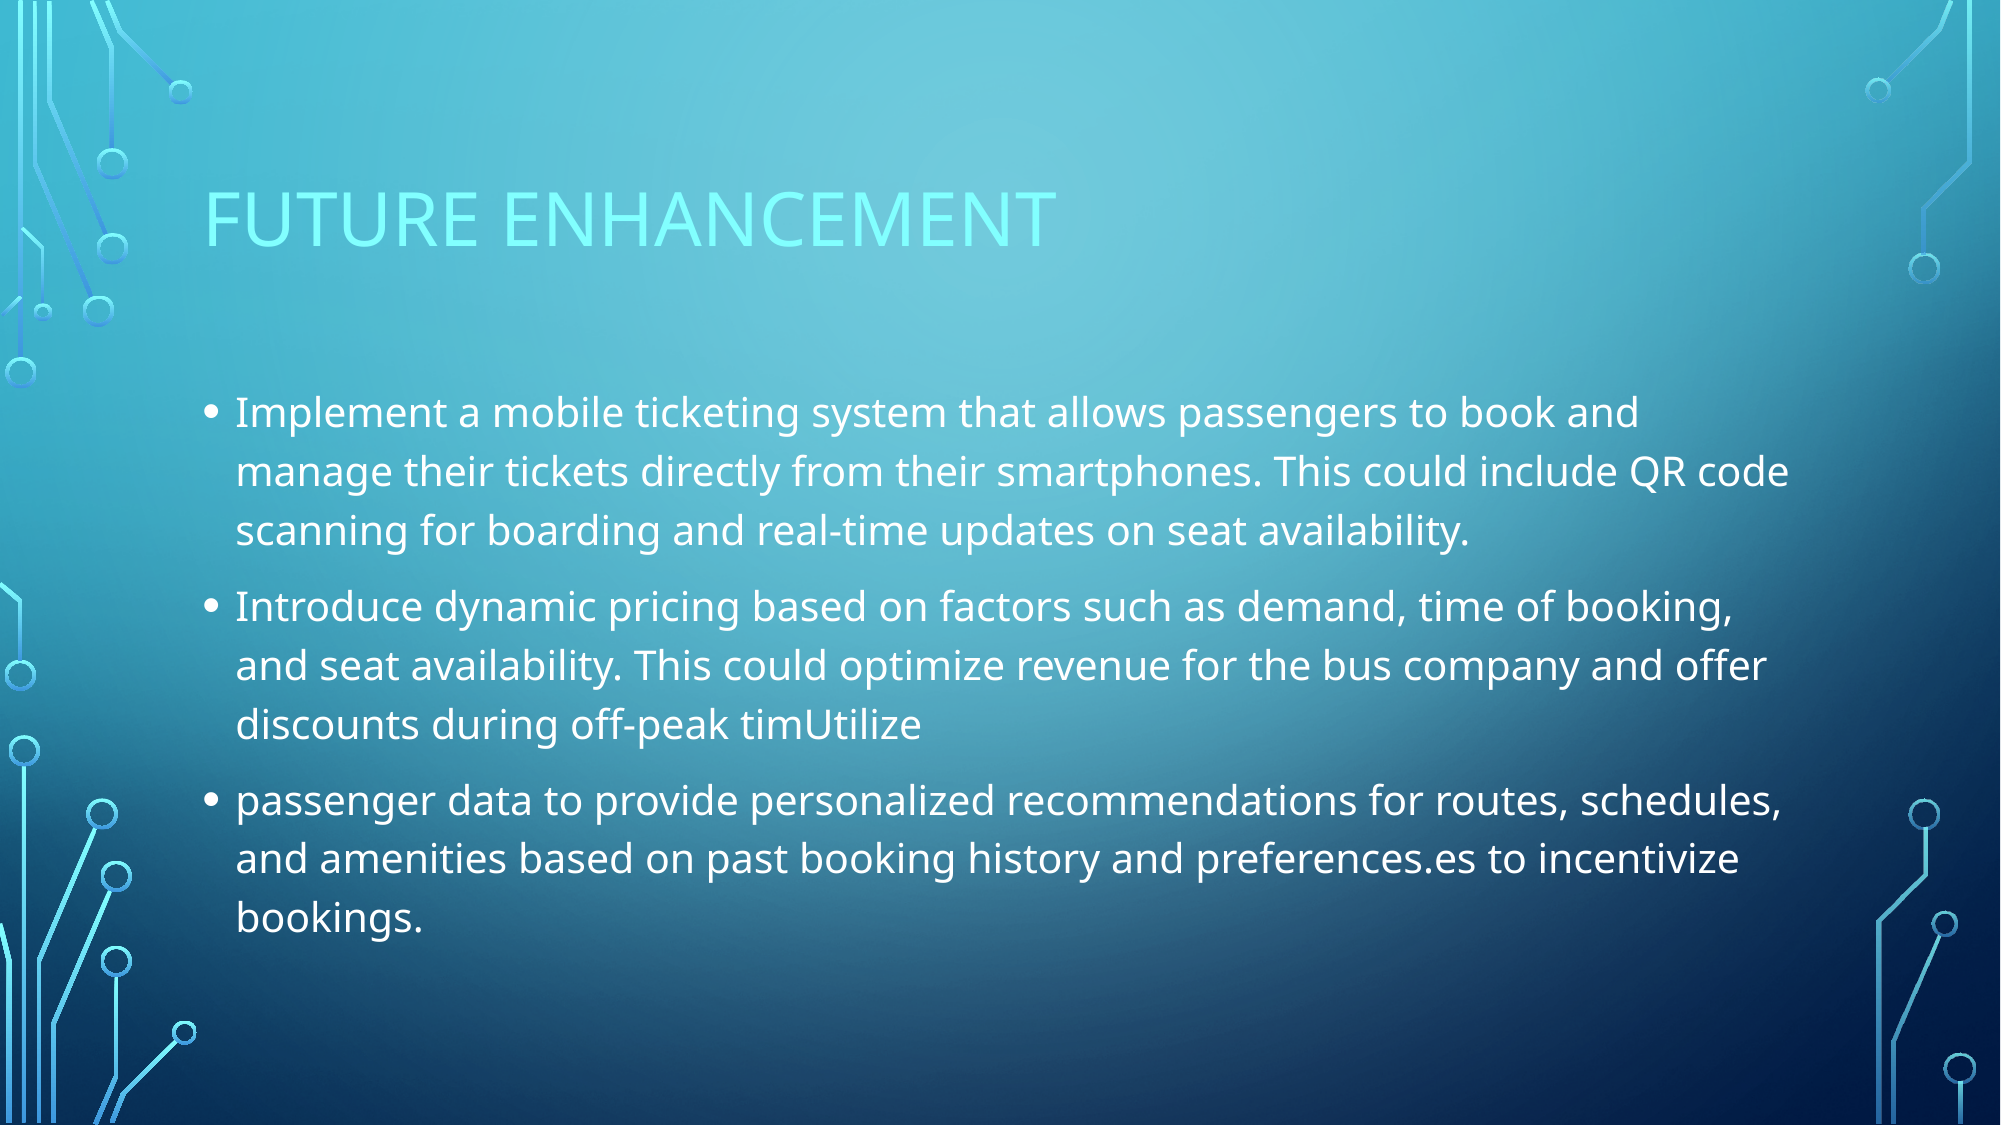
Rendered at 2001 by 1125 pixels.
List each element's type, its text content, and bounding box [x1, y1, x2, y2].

title Future enhancement [187, 101, 1813, 344]
list Implement a mobile ticketing system that allows passengers to book and manage their tickets directly from their smartphones. This could include QR code scanning for boarding and real-time updates on seat availability. Introduce dynamic pricing based on factors such as demand, time of booking, and seat availability. This could optimize revenue for the bus company and offer discounts during off-peak timUtilize passenger data to provide personalized recommendations for routes, schedules, and amenities based on past booking history and preferences.es to incentivize bookings. [187, 369, 1813, 950]
